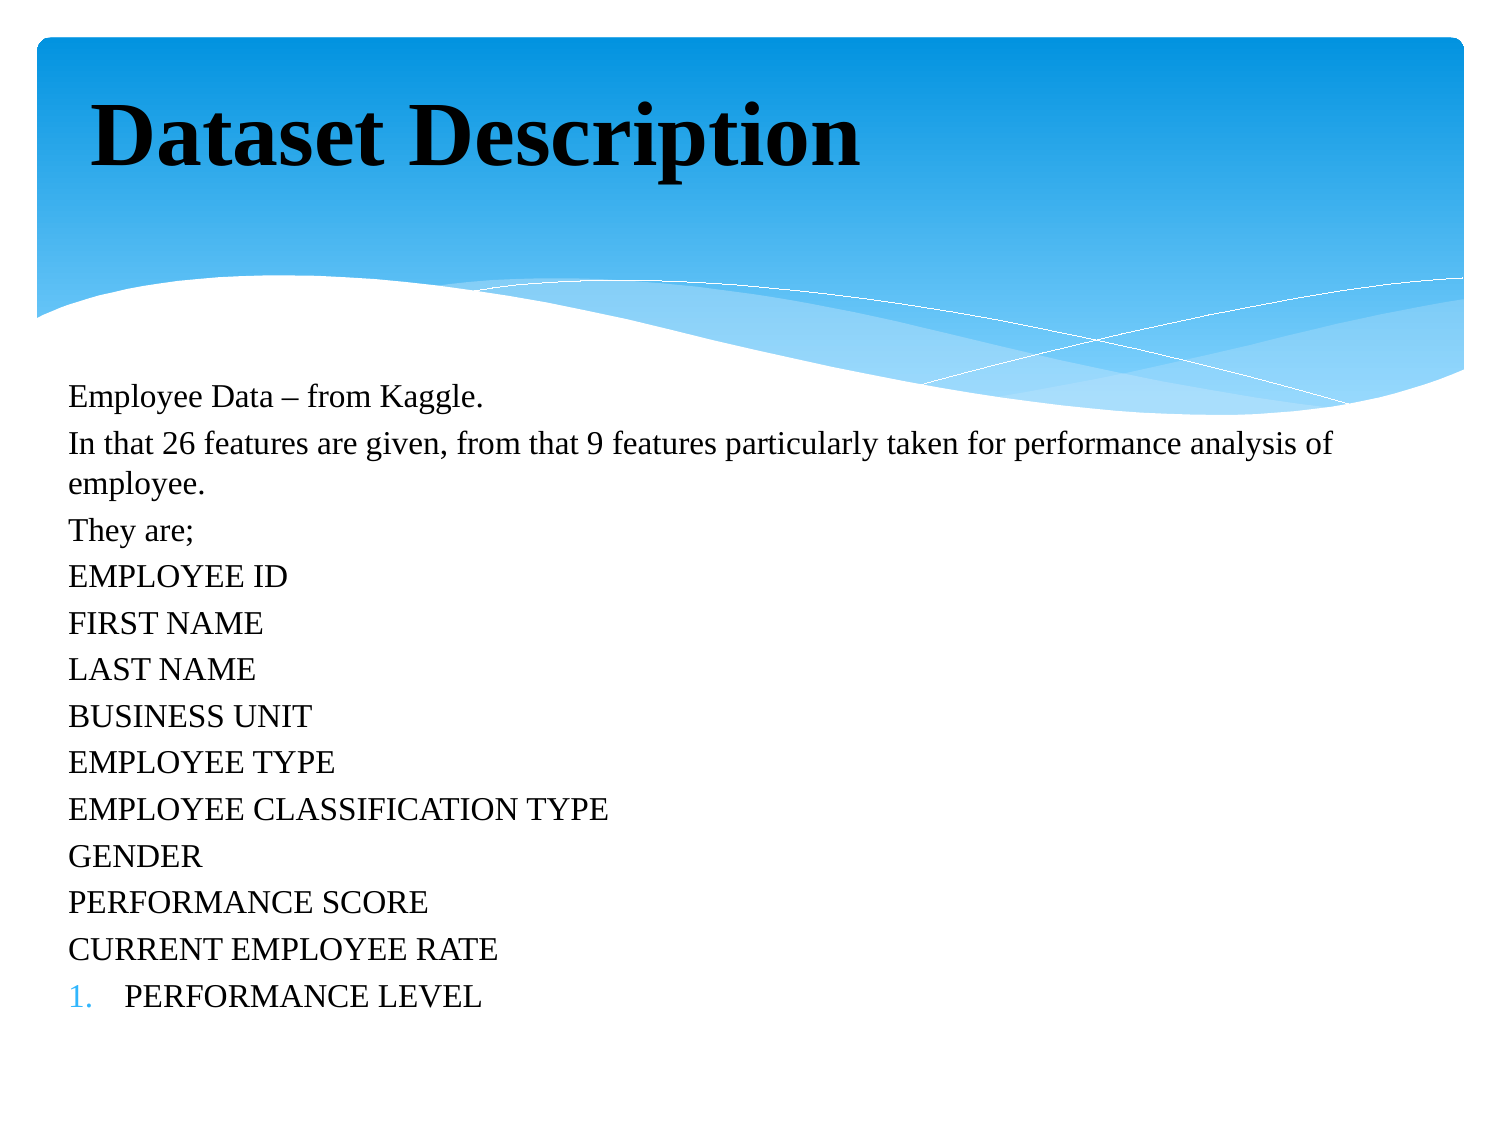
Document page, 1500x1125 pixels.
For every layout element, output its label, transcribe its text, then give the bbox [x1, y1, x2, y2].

list Employee Data – from Kaggle. In that 26 features are given, from that 9 features particularly taken for performance analysis of employee. They are; EMPLOYEE ID FIRST NAME LAST NAME BUSINESS UNIT EMPLOYEE TYPE EMPLOYEE CLASSIFICATION TYPE GENDER PERFORMANCE SCORE CURRENT EMPLOYEE RATE PERFORMANCE LEVEL [53, 367, 1447, 1064]
title Dataset Description [75, 26, 1425, 232]
